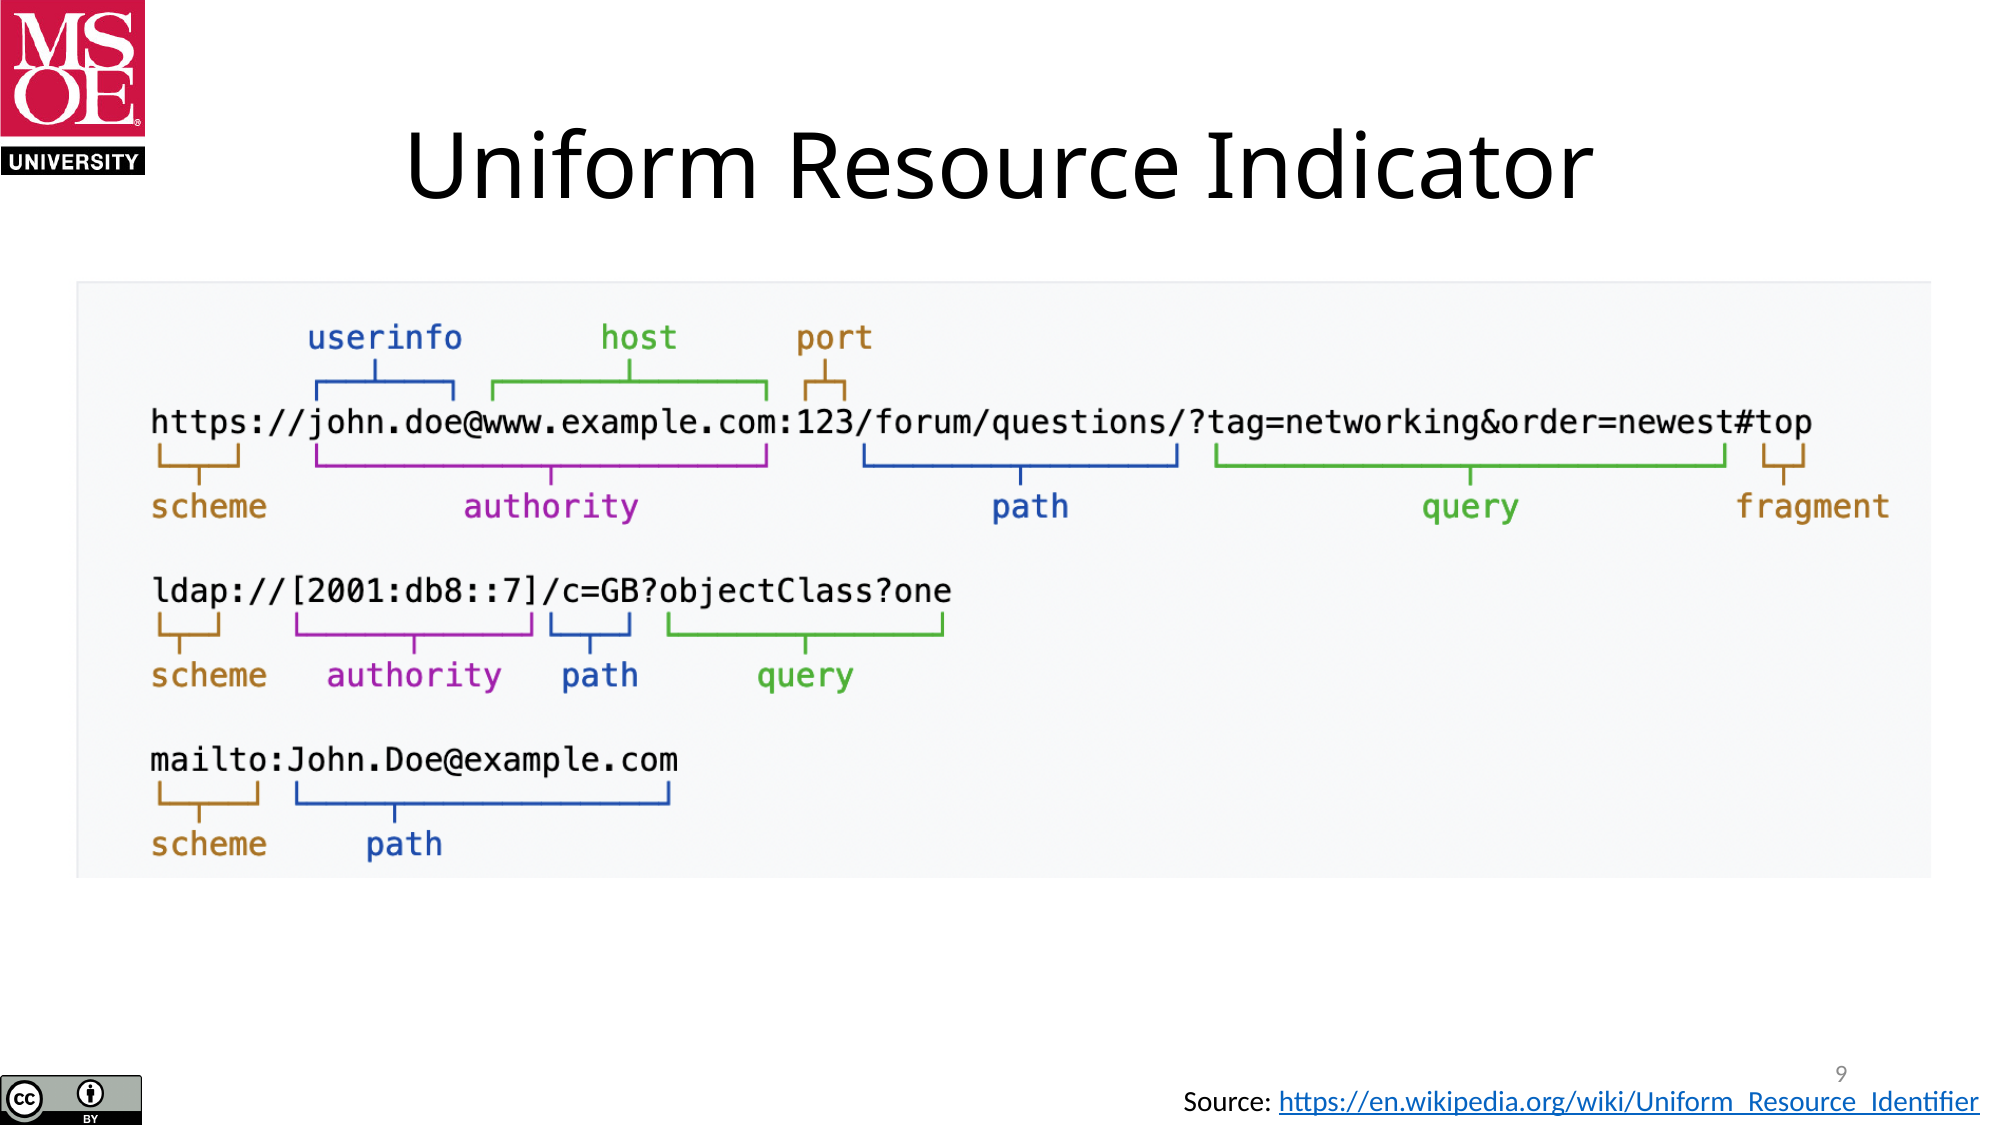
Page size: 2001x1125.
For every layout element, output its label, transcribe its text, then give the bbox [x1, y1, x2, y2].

text_box Source: https://en.wikipedia.org/wiki/Uniform_Resource_Identifier [1168, 1074, 2000, 1125]
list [68, 277, 1932, 878]
title Uniform Resource Indicator [137, 59, 1863, 277]
picture [0, 0, 145, 175]
picture [0, 1075, 142, 1125]
slide_number 9 [1412, 1042, 1863, 1103]
